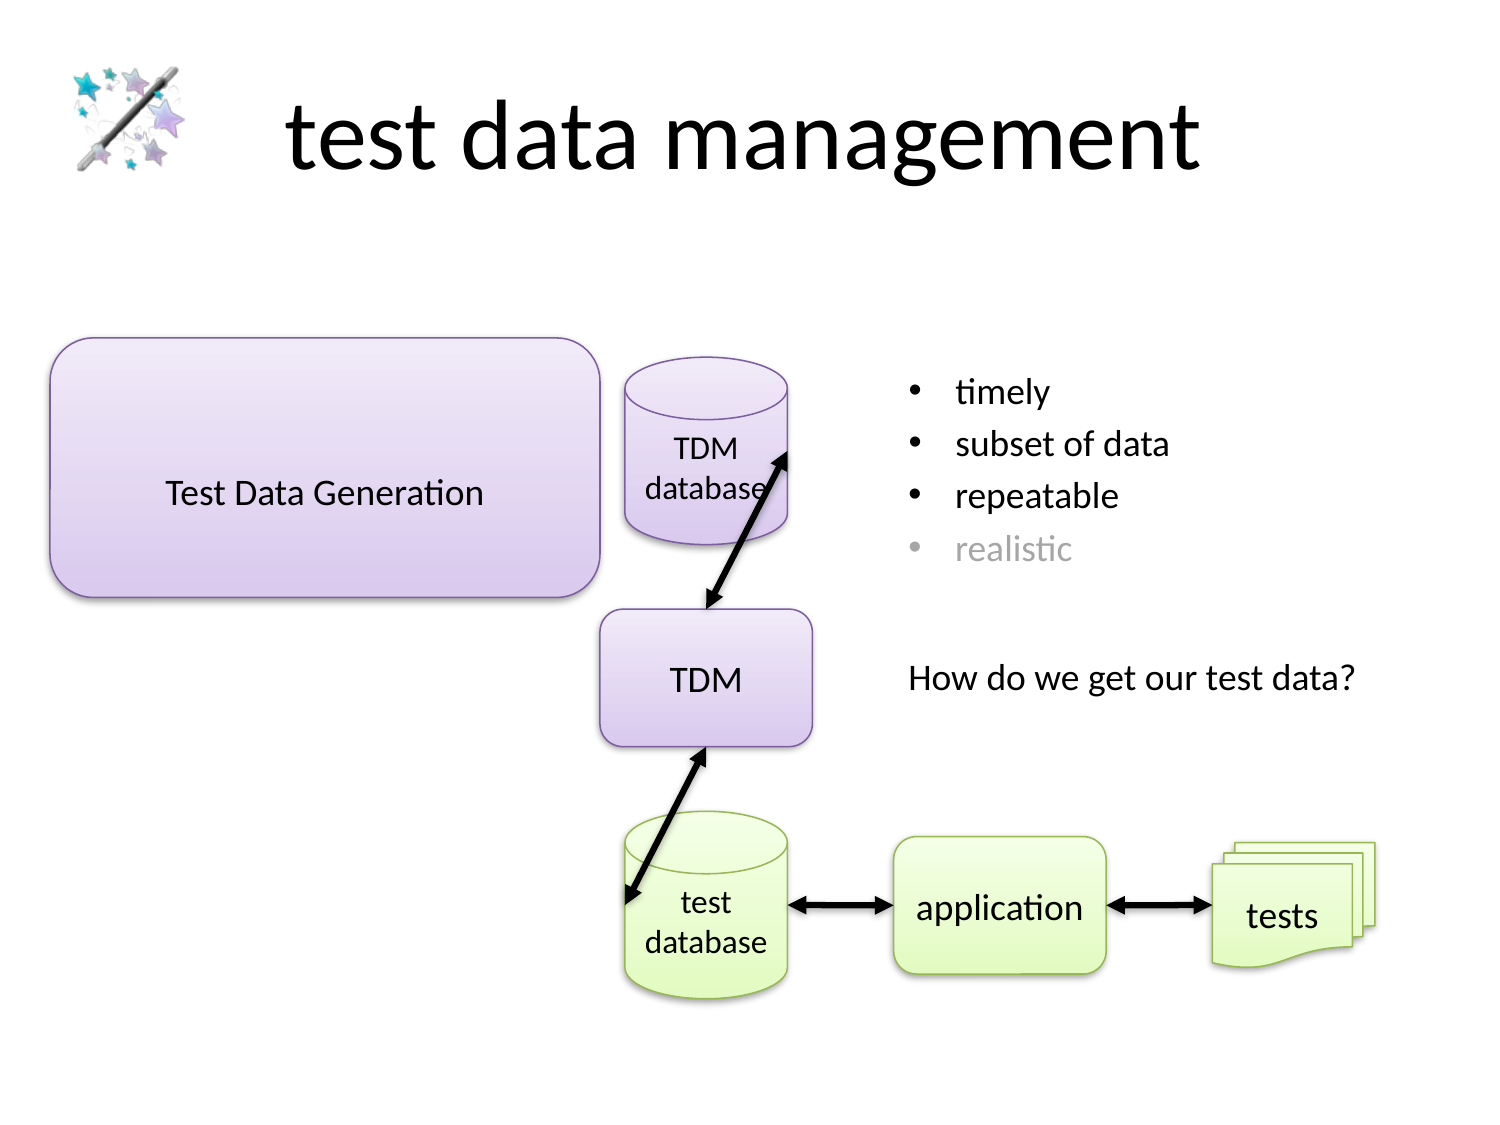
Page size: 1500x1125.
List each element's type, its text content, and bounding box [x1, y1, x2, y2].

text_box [624, 811, 1376, 1000]
text_box subset of data [893, 411, 1410, 463]
text_box How do we get our test data? [893, 645, 1399, 706]
text_box test data management [601, 62, 1413, 198]
text_box realistic [893, 516, 1410, 577]
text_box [599, 356, 813, 812]
text_box repeatable [893, 463, 1410, 516]
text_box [49, 62, 601, 598]
text_box timely [893, 359, 1410, 411]
